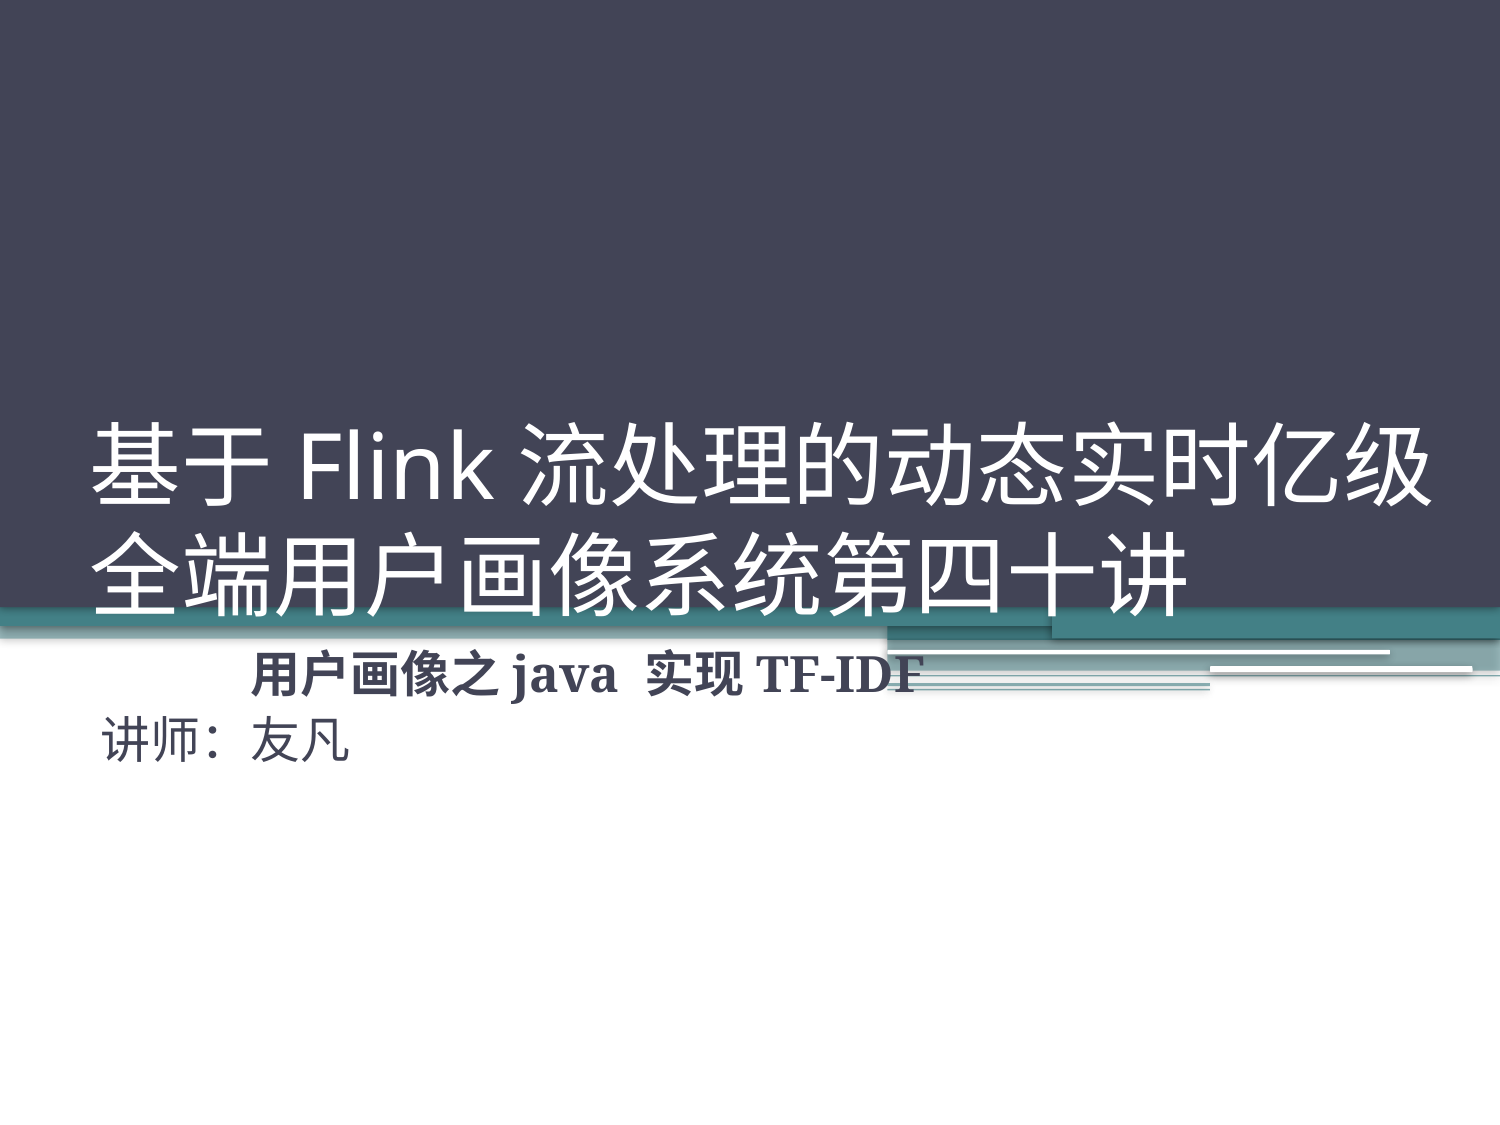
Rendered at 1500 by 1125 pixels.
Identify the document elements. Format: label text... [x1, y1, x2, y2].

subtitle 用户画像之java 实现TF-IDF 讲师：友凡 [75, 635, 1500, 923]
title 基于Flink流处理的动态实时亿级全端用户画像系统第四十讲 [75, 394, 1463, 635]
